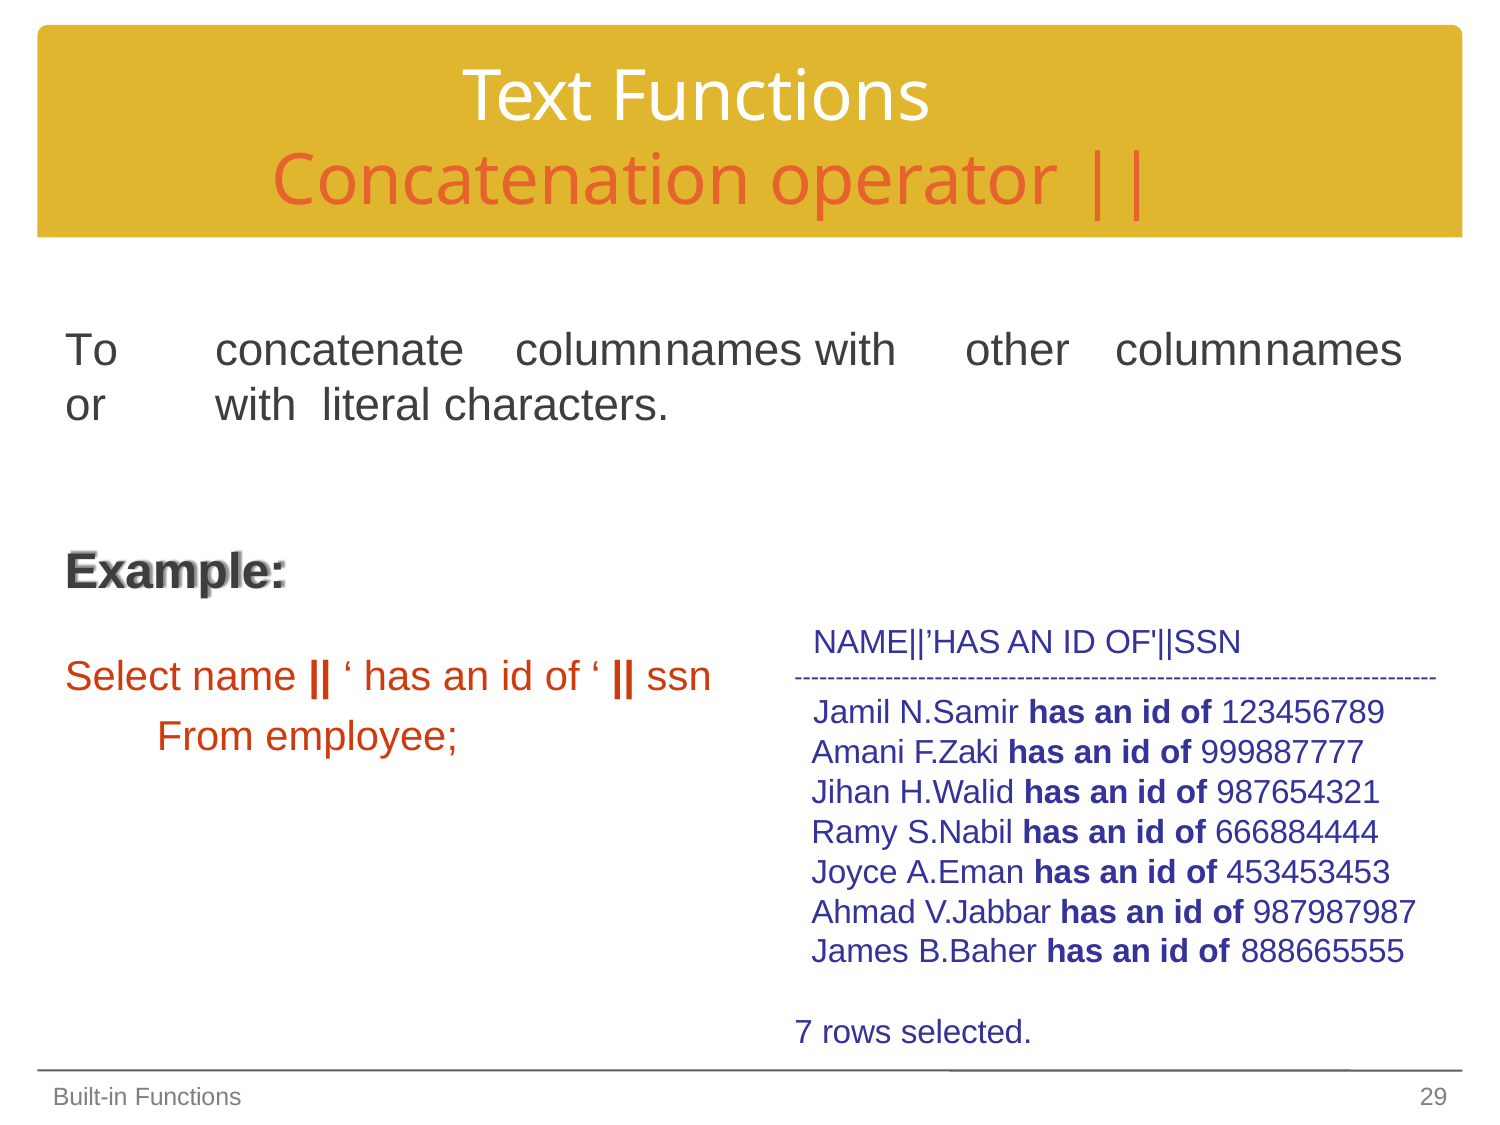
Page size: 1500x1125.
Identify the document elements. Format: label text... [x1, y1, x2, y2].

slide_number 29 [1413, 1080, 1454, 1125]
title Text Functions Concatenation operator || [245, 47, 1255, 238]
text_box [33, 519, 324, 632]
text_box NAME||’HAS AN ID OF'||SSN ------------------------------------------------------------------------------ Jamil N.Samir has an id of 123456789 Amani F.Zaki has an id of 999887777 Jihan H.Walid has an id of 987654321 Ramy S.Nabil has an id of 666884444 Joyce A.Eman has an id of 453453453 Ahmad V.Jabbar has an id of 987987987 James B.Baher has an id of 888665555 [792, 618, 1446, 970]
footer Built-in Functions [50, 1080, 246, 1125]
text_box Select name || ‘ has an id of ‘ || ssn From employee; [62, 636, 713, 759]
text_box 7 rows selected. [792, 1008, 1037, 1051]
text_box To concatenate column names with other column names or with literal characters. Example: [62, 317, 1437, 599]
